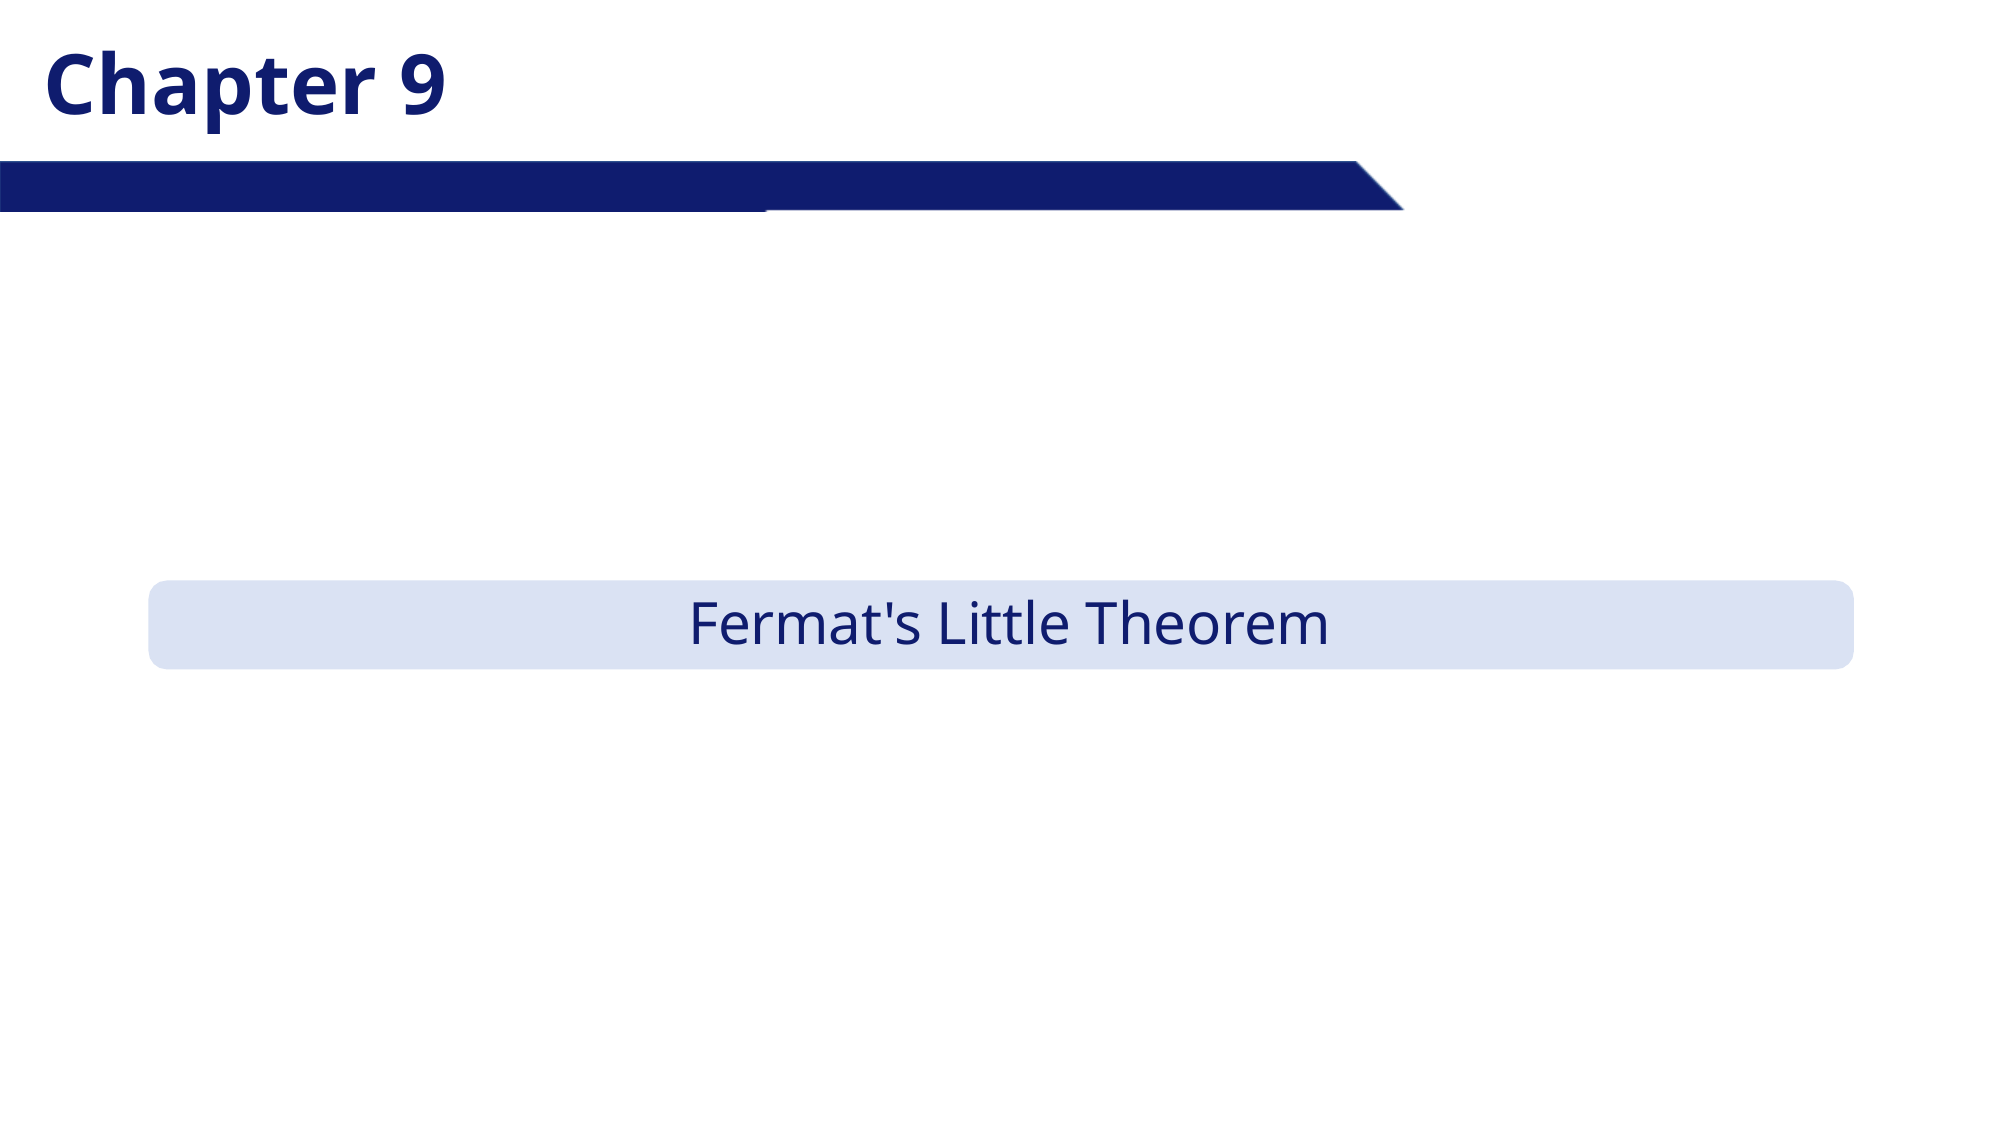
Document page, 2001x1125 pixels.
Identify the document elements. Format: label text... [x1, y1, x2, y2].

text_box [148, 580, 1854, 670]
text_box Chapter 9 [41, 29, 488, 132]
picture [0, 161, 1405, 212]
text_box Fermat's Little Theorem [242, 584, 1760, 657]
